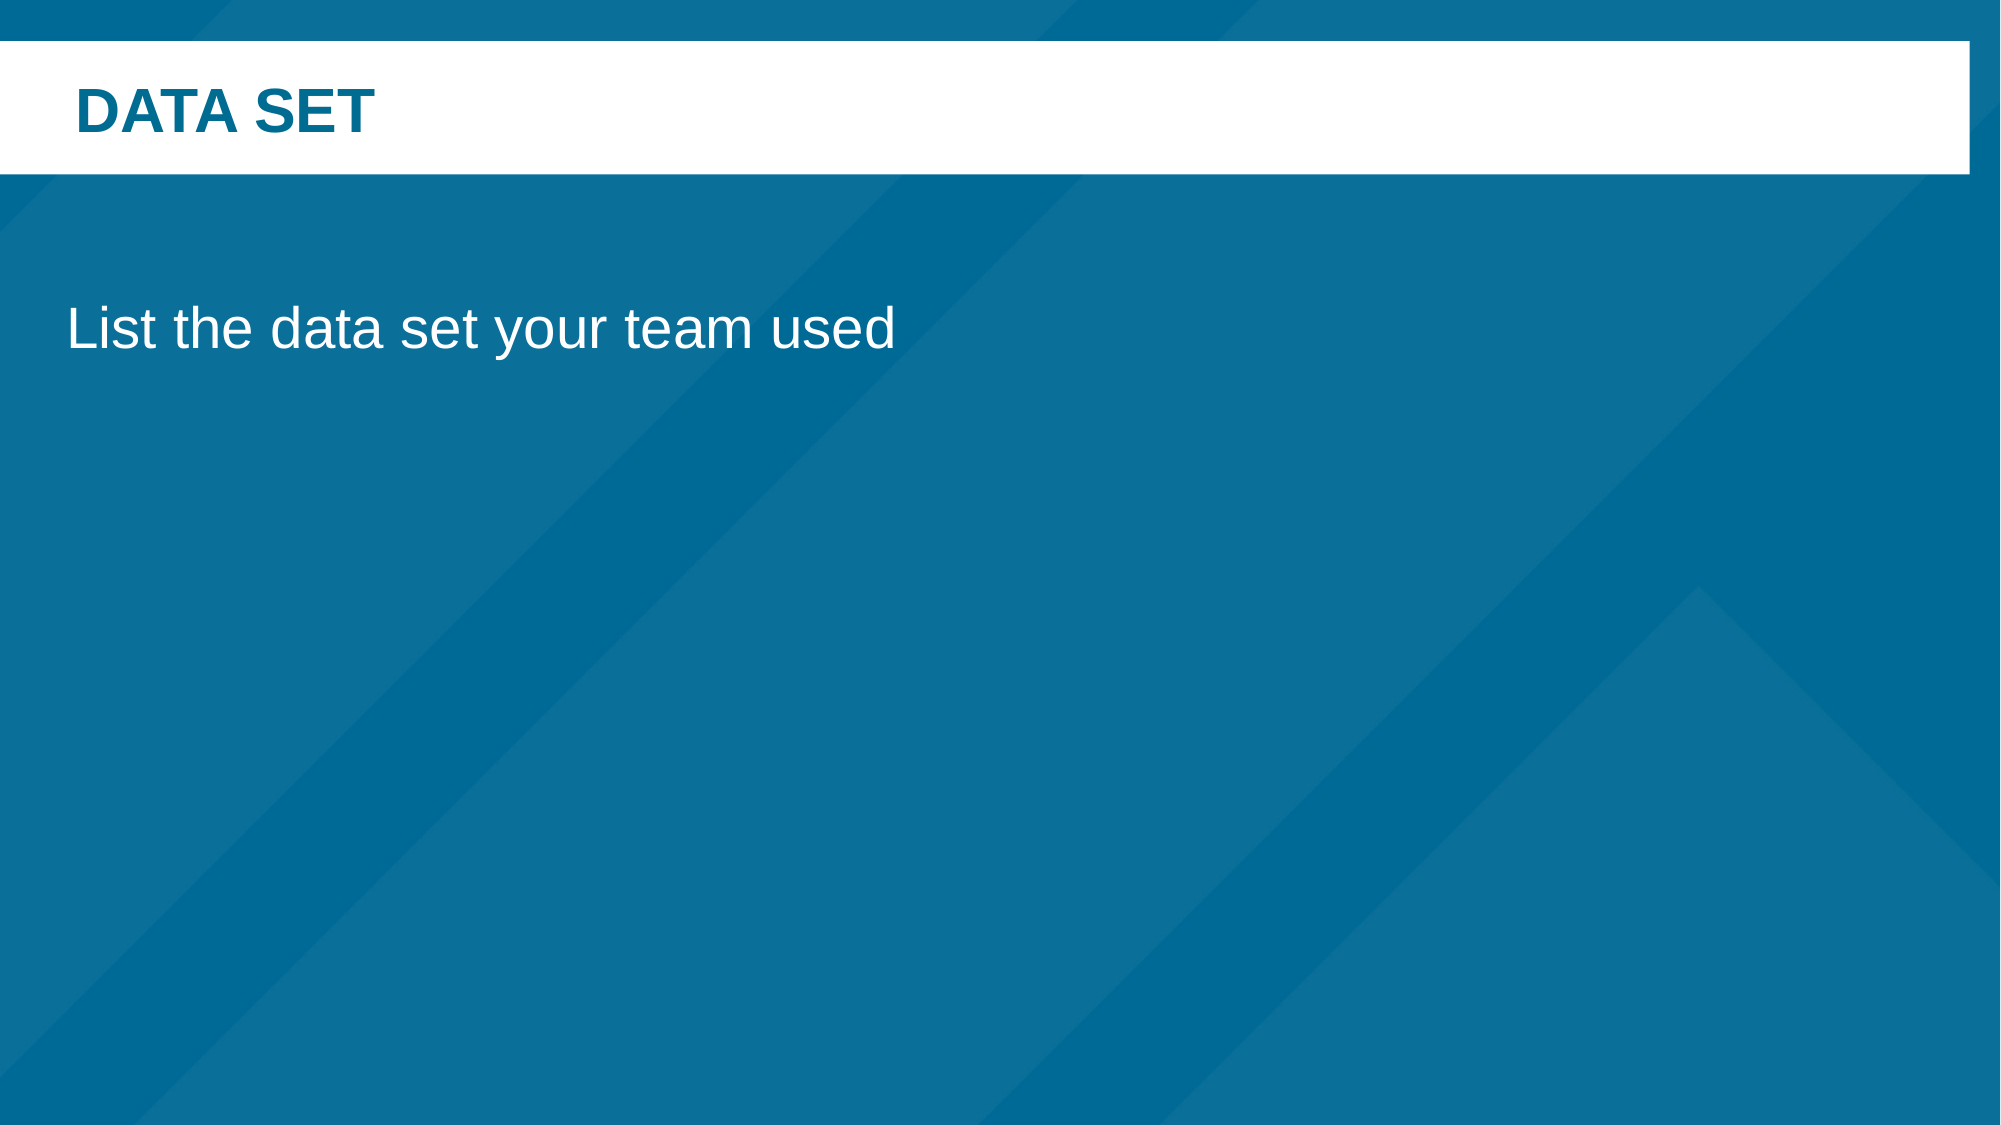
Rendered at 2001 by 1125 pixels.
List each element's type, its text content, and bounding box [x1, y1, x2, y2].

title Data set [0, 41, 1970, 175]
text_box List the data set your team used [51, 282, 1917, 463]
